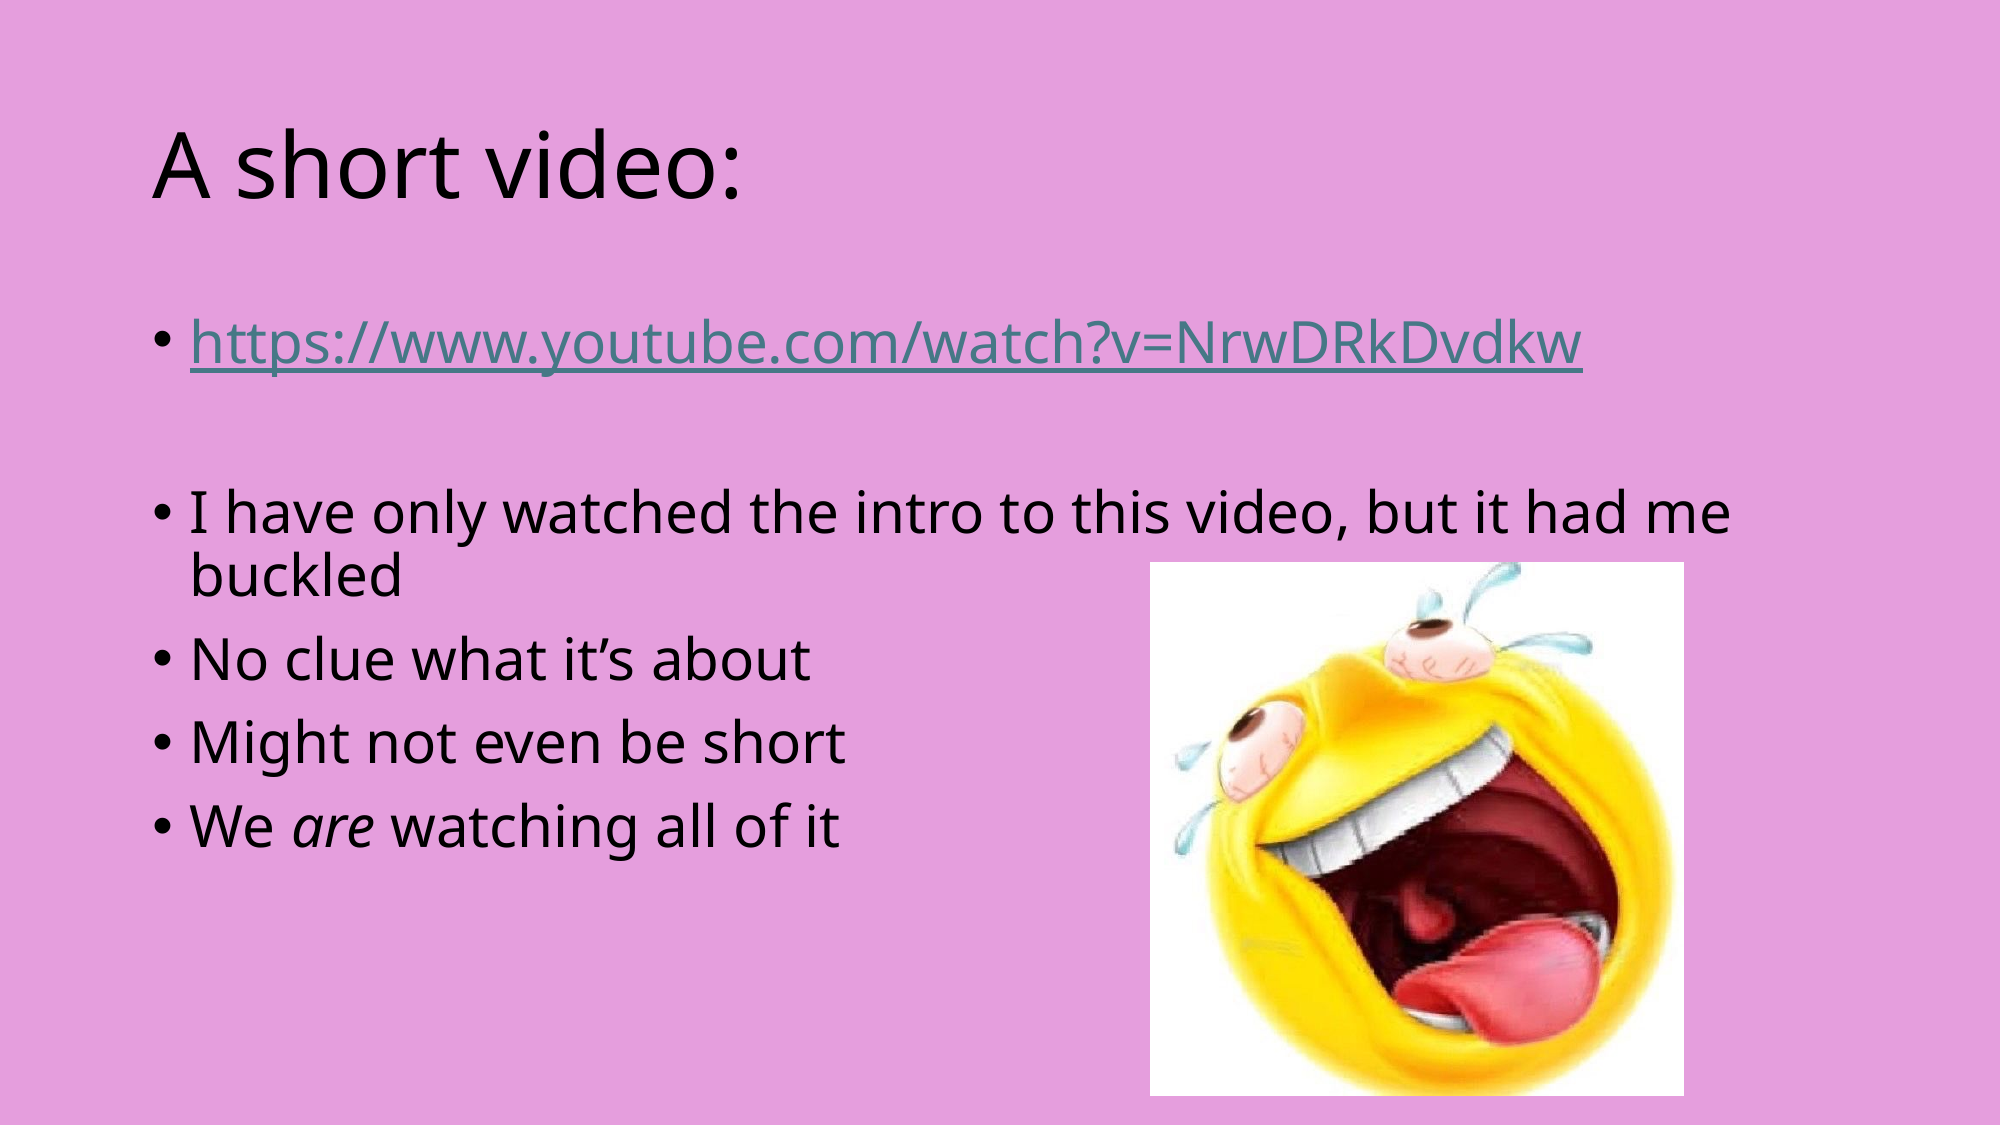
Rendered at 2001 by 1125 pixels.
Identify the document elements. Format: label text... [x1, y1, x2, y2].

picture [1150, 561, 1684, 1096]
list https://www.youtube.com/watch?v=NrwDRkDvdkw I have only watched the intro to this video, but it had me buckled No clue what it’s about Might not even be short We are watching all of it [137, 299, 1863, 1014]
title A short video: [137, 59, 1863, 278]
